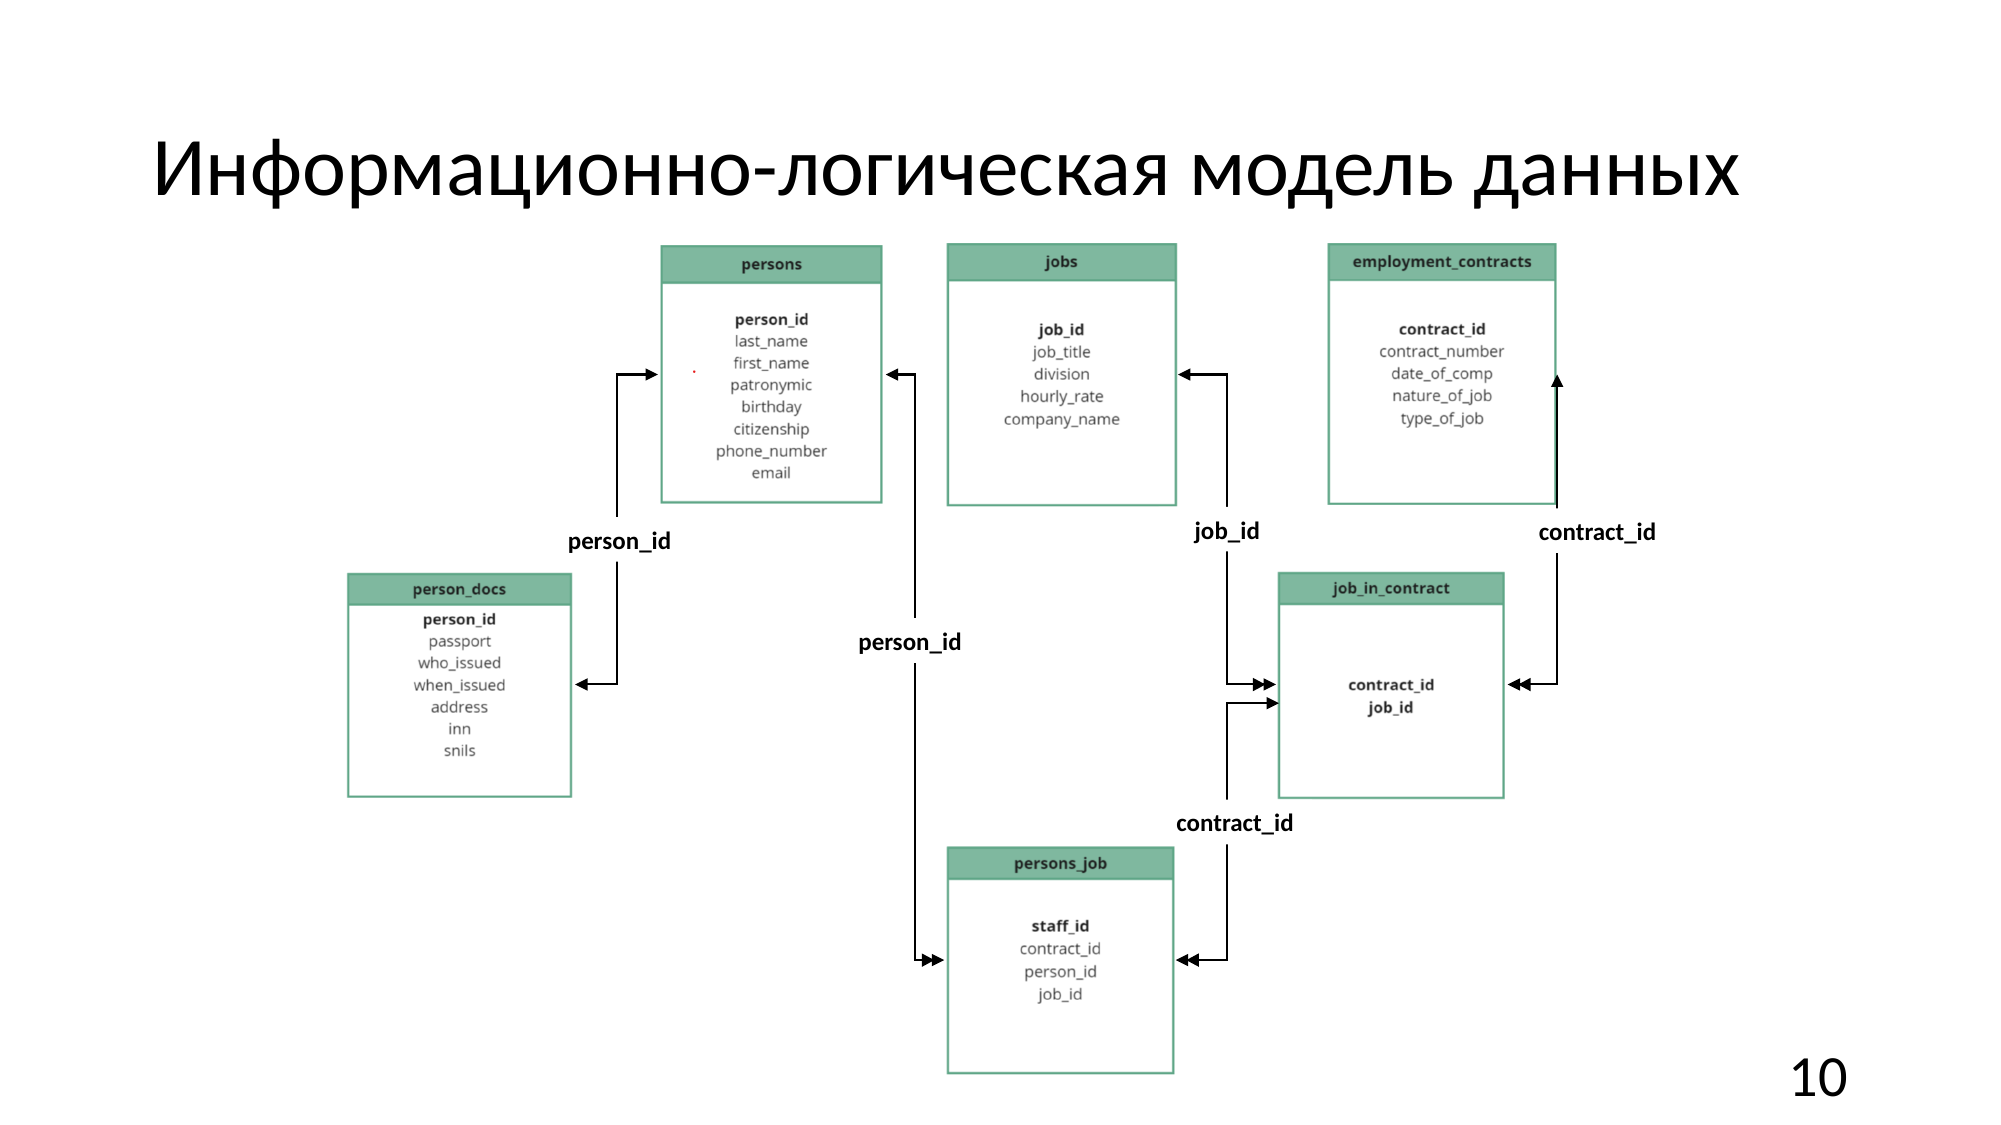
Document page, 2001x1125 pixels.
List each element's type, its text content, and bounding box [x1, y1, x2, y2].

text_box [1507, 374, 1675, 690]
picture [944, 844, 1176, 1076]
picture [1325, 240, 1558, 509]
slide_number 10 [1412, 1042, 1863, 1103]
picture [343, 568, 576, 801]
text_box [841, 374, 980, 966]
title Информационно-логическая модель данных [137, 59, 1863, 278]
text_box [550, 374, 689, 685]
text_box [1158, 374, 1297, 690]
picture [1275, 568, 1508, 801]
picture [657, 240, 886, 509]
picture [944, 240, 1179, 509]
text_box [1158, 703, 1313, 966]
